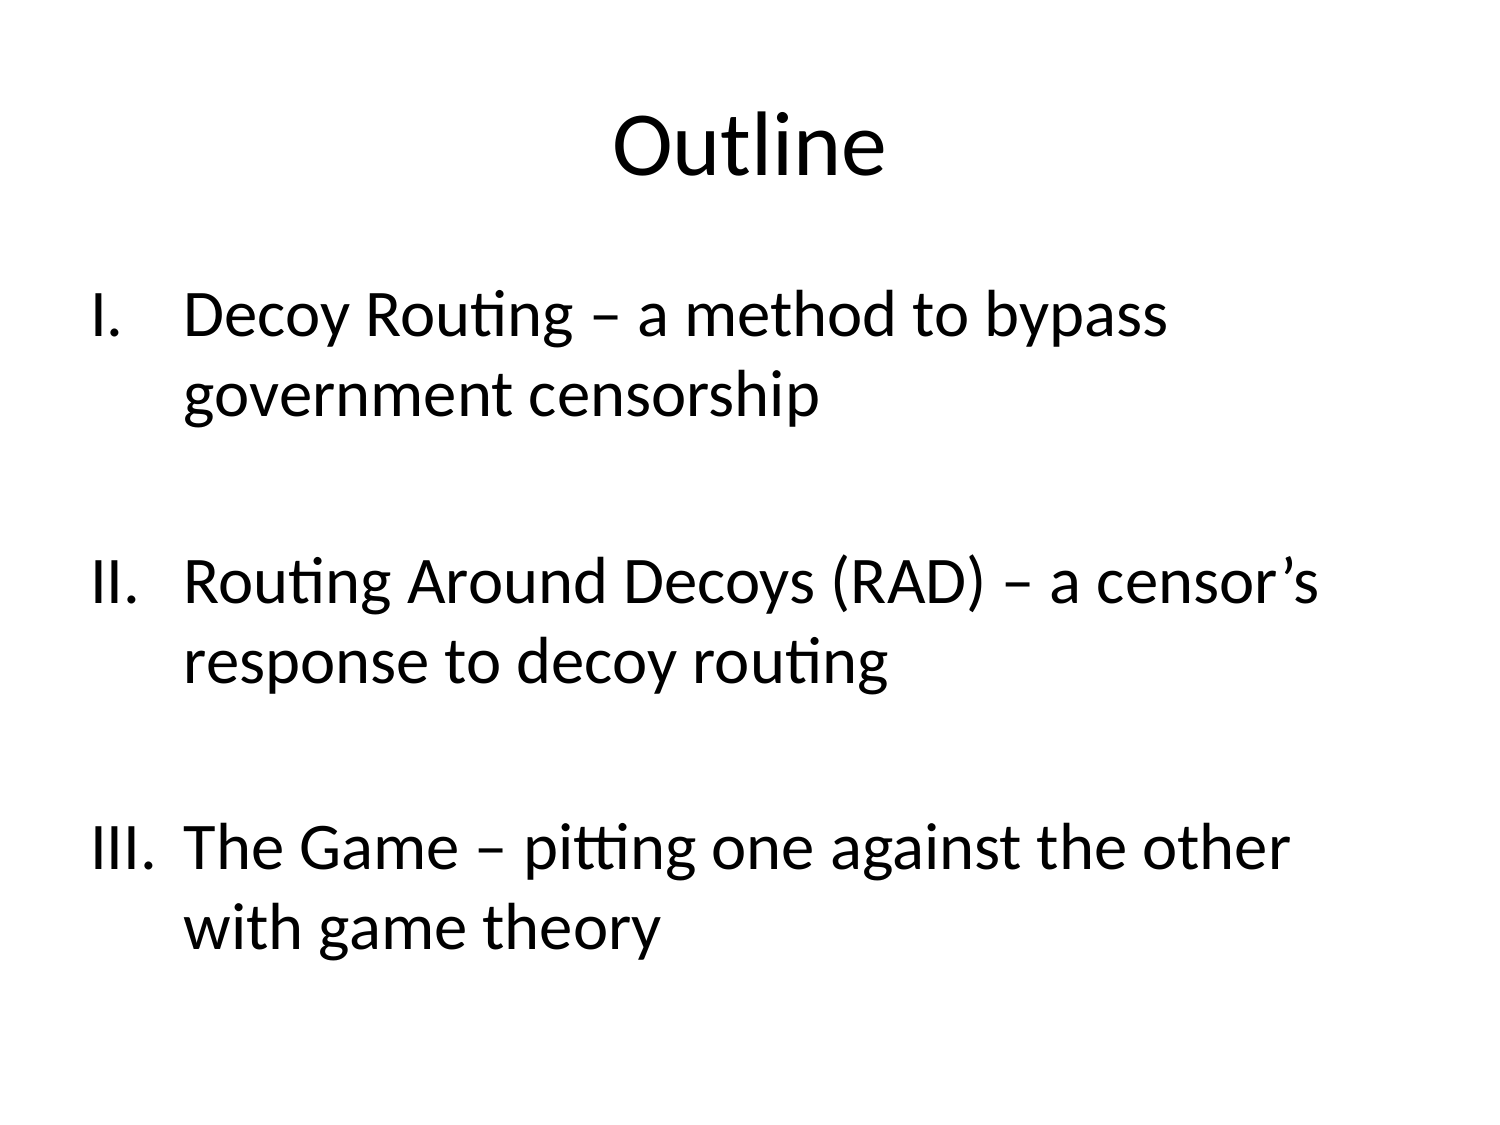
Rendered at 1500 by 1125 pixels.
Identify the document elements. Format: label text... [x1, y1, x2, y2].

list Decoy Routing – a method to bypass government censorship Routing Around Decoys (RAD) – a censor’s response to decoy routing The Game – pitting one against the other with game theory [75, 262, 1425, 1005]
title Outline [75, 45, 1425, 233]
